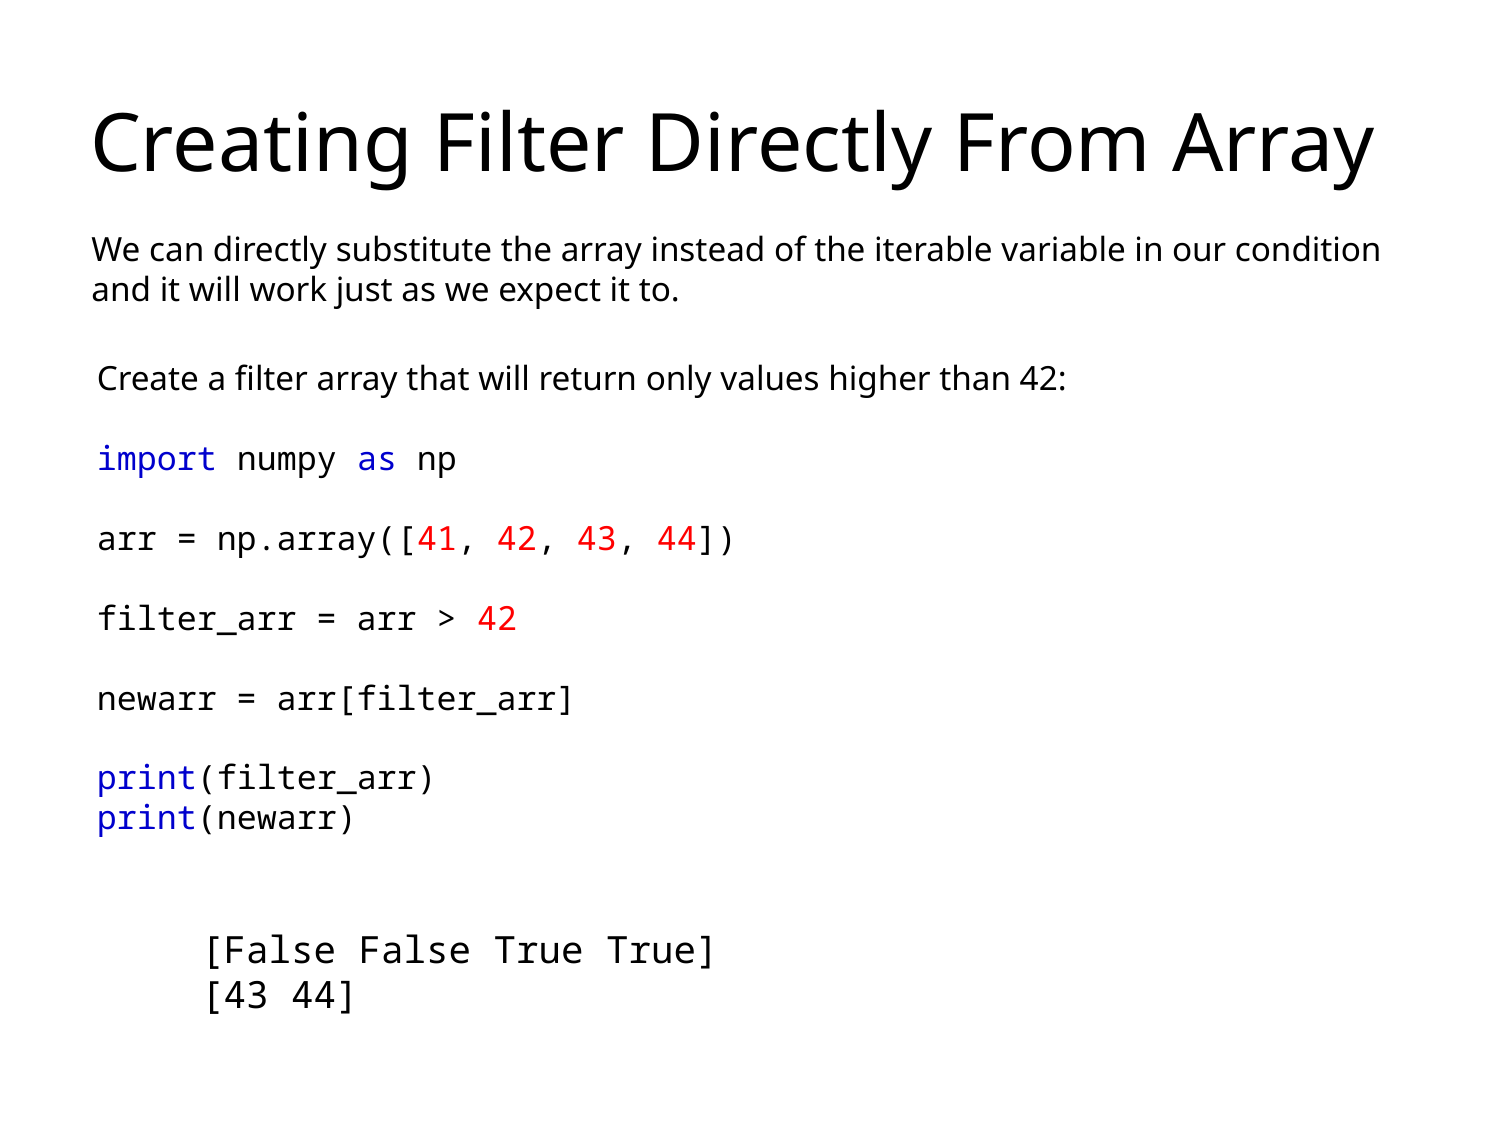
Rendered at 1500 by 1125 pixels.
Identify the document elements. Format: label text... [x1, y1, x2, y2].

text_box We can directly substitute the array instead of the iterable variable in our condition and it will work just as we expect it to. [76, 220, 1447, 315]
title Creating Filter Directly From Array [75, 45, 1425, 233]
text_box Create a filter array that will return only values higher than 42: import numpy as np arr = np.array([41, 42, 43, 44]) filter_arr = arr > 42 newarr = arr[filter_arr] print(filter_arr) print(newarr) [82, 349, 1376, 844]
text_box [False False True True] [43 44] [186, 918, 756, 1024]
